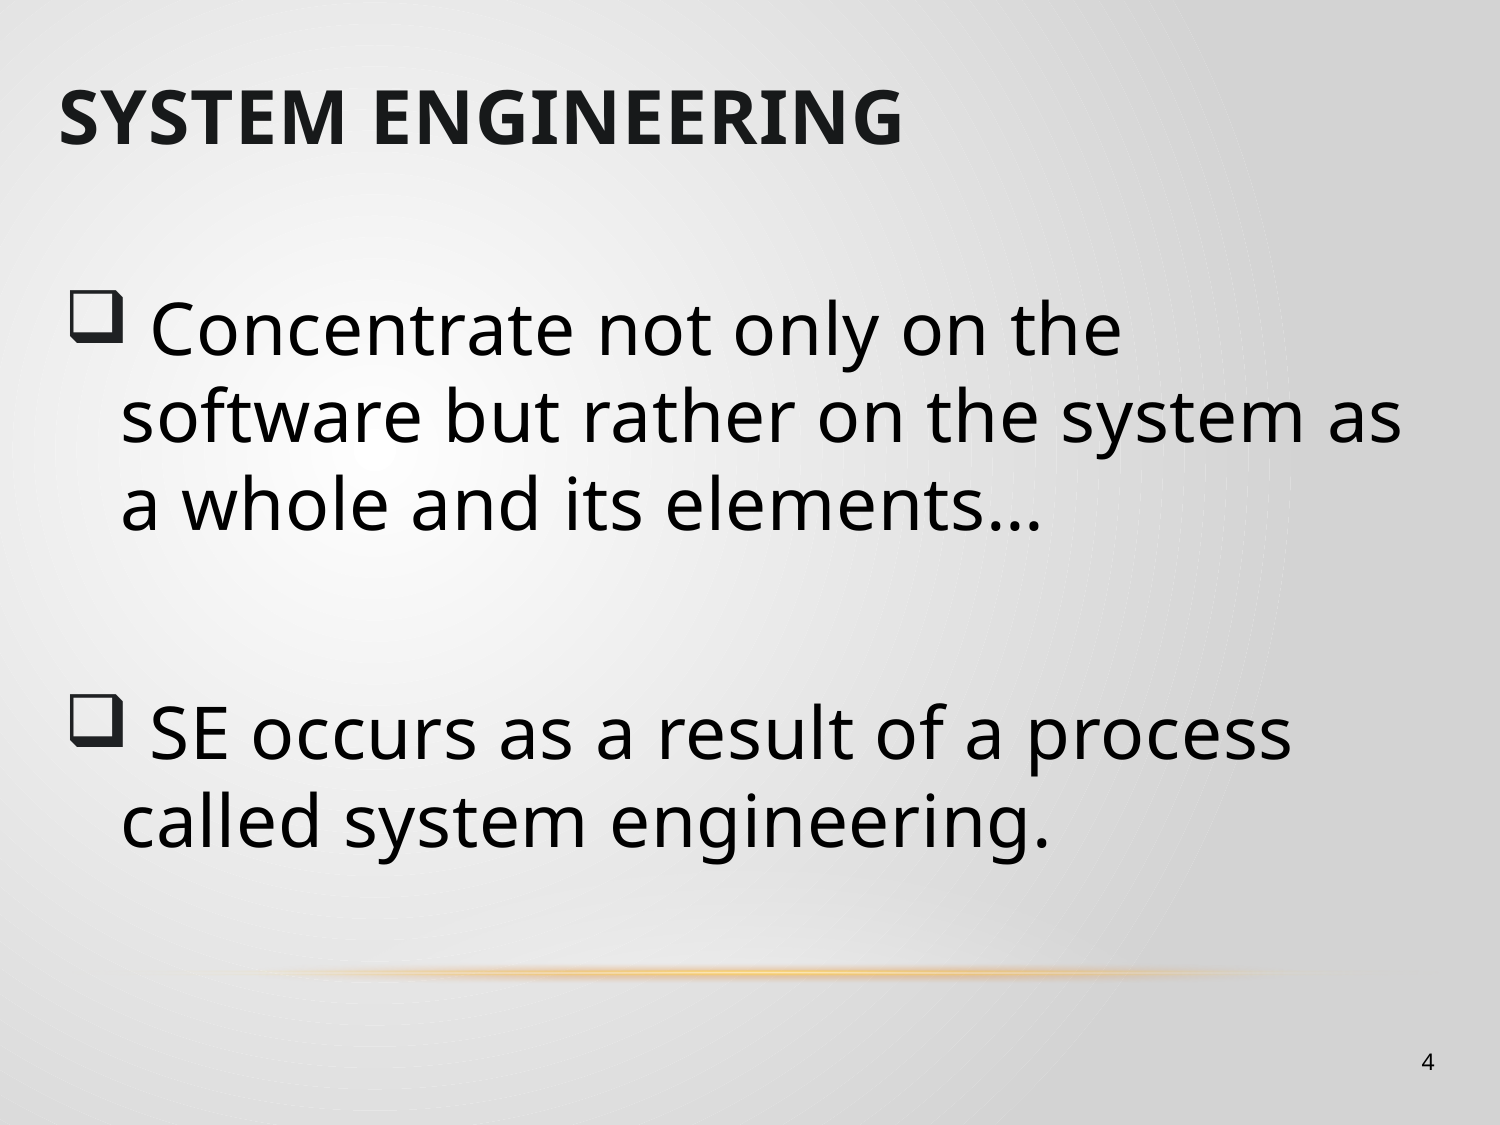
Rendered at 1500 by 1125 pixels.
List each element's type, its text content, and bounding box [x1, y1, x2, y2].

text_box System Engineering [43, 62, 1440, 225]
slide_number 4 [1074, 1024, 1450, 1103]
text_box Concentrate not only on the software but rather on the system as a whole and its elements… SE occurs as a result of a process called system engineering. [49, 275, 1451, 1001]
picture [0, 0, 1500, 1125]
